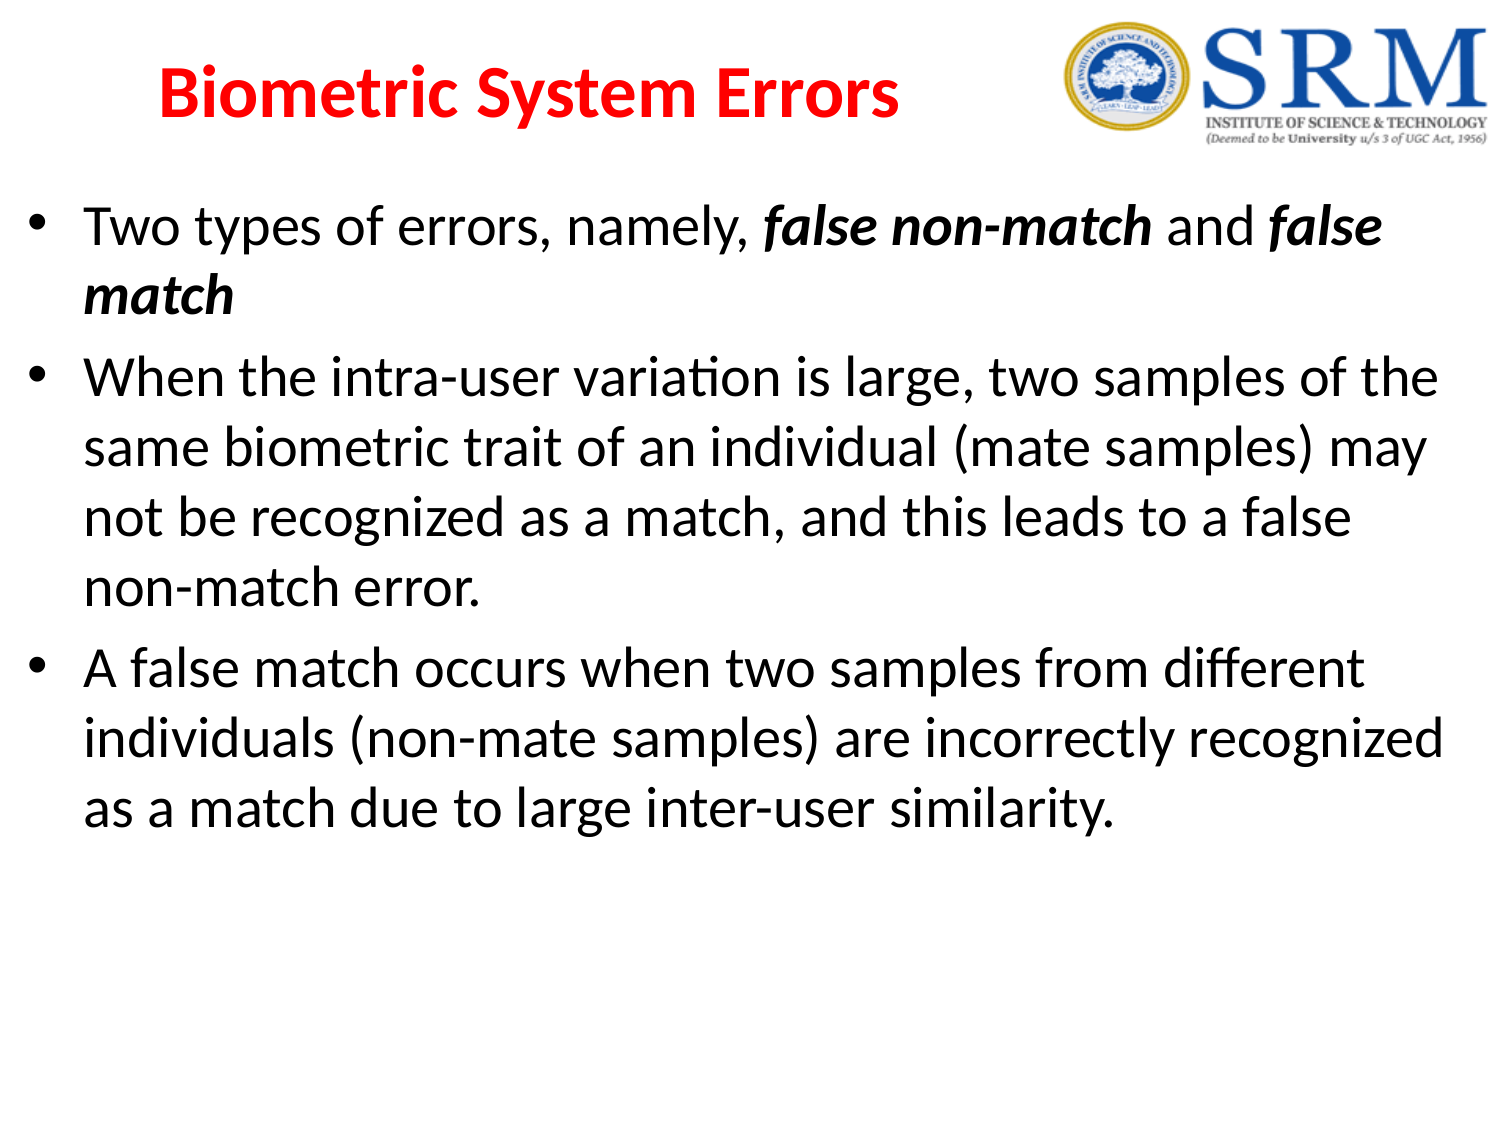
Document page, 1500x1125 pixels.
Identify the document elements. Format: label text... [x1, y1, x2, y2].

picture [1059, 0, 1500, 162]
title Biometric System Errors [0, 0, 1060, 175]
list Two types of errors, namely, false non-match and false match When the intra-user variation is large, two samples of the same biometric trait of an individual (mate samples) may not be recognized as a match, and this leads to a false non-match error. A false match occurs when two samples from different individuals (non-mate samples) are incorrectly recognized as a match due to large inter-user similarity. [12, 179, 1475, 1113]
